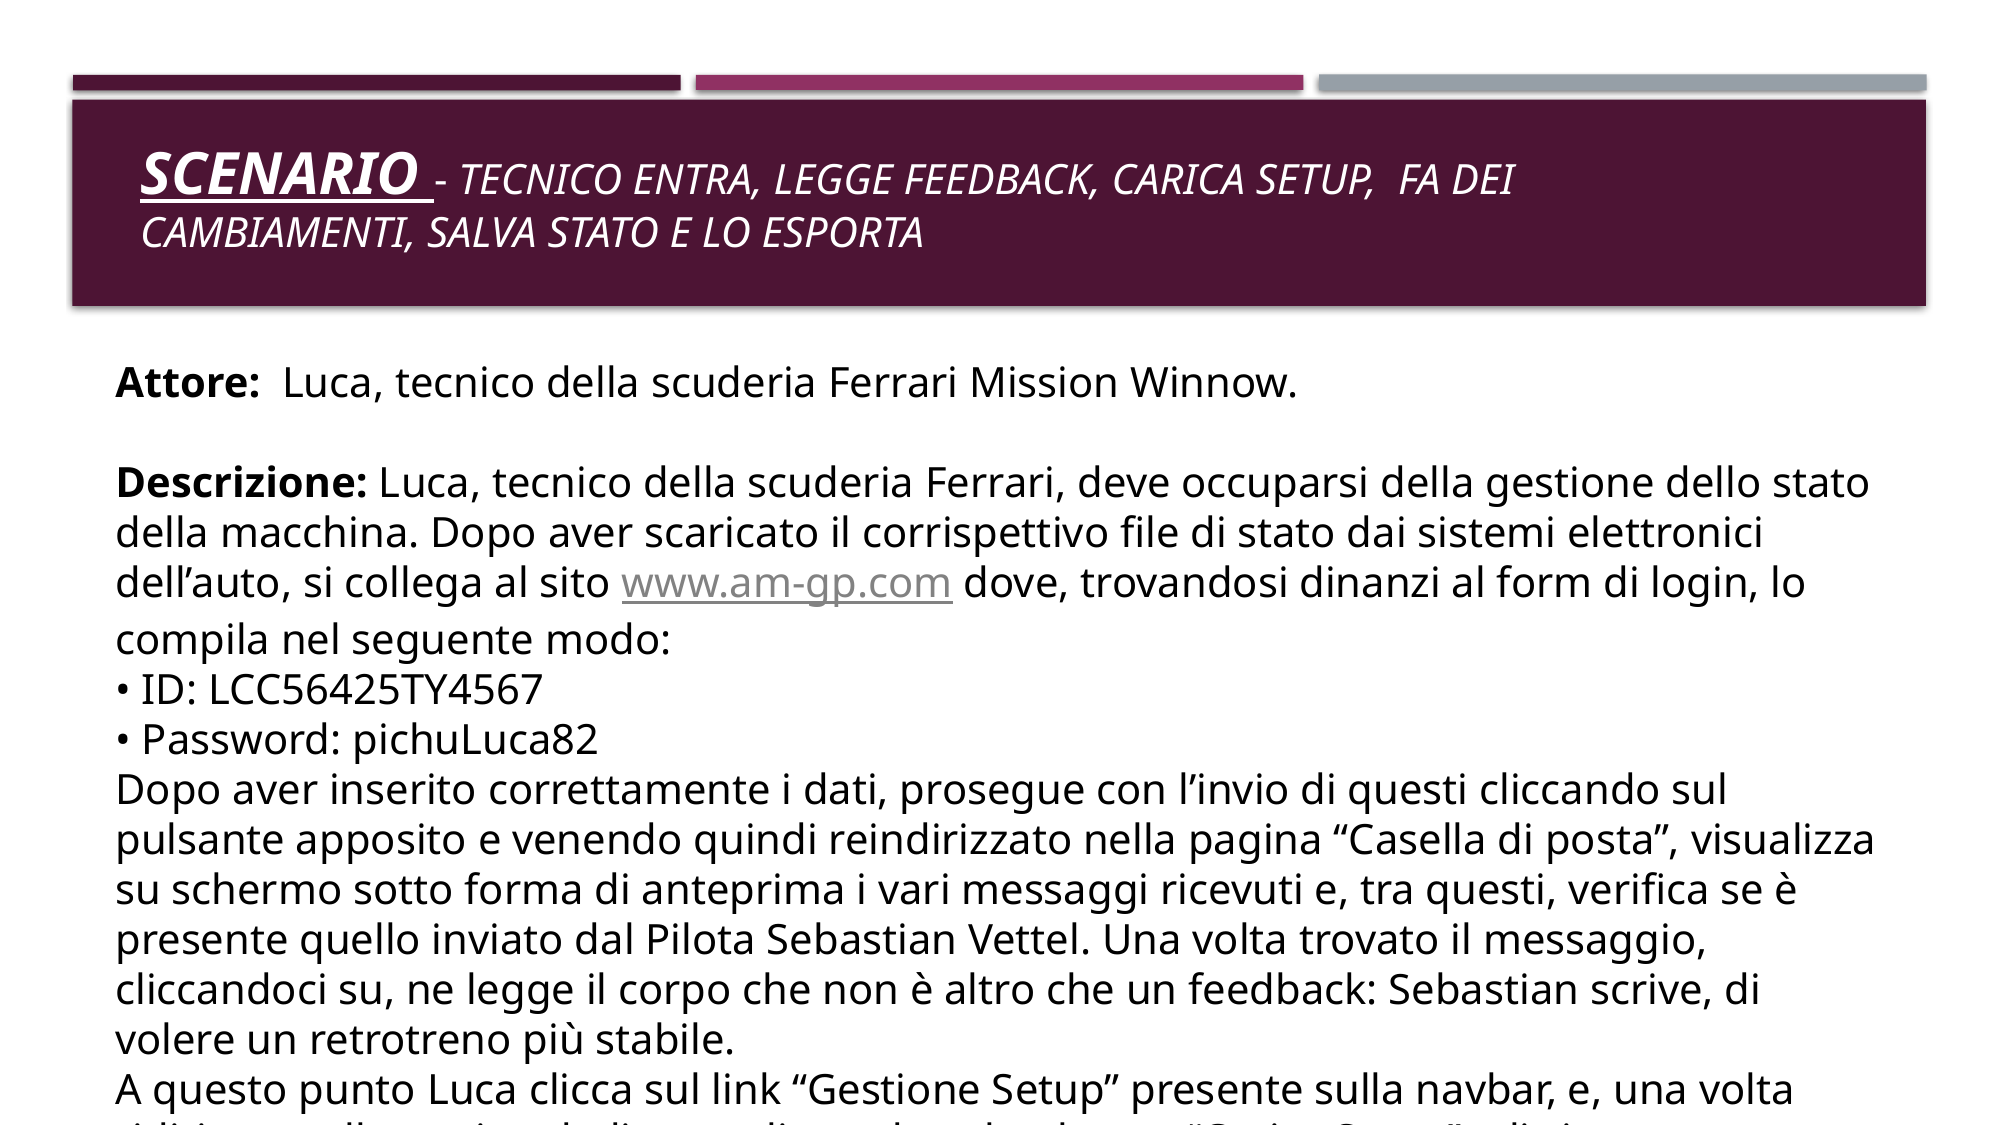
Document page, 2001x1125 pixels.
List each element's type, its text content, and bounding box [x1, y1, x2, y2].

text_box Attore: Luca, tecnico della scuderia Ferrari Mission Winnow. Descrizione: Luca, tecnico della scuderia Ferrari, deve occuparsi della gestione dello stato della macchina. Dopo aver scaricato il corrispettivo file di stato dai sistemi elettronici dell’auto, si collega al sito www.am-gp.com dove, trovandosi dinanzi al form di login, lo compila nel seguente modo: • ID: LCC56425TY4567 • Password: pichuLuca82 Dopo aver inserito correttamente i dati, prosegue con l’invio di questi cliccando sul pulsante apposito e venendo quindi reindirizzato nella pagina “Casella di posta”, visualizza su schermo sotto forma di anteprima i vari messaggi ricevuti e, tra questi, verifica se è presente quello inviato dal Pilota Sebastian Vettel. Una volta trovato il messaggio, cliccandoci su, ne legge il corpo che non è altro che un feedback: Sebastian scrive, di volere un retrotreno più stabile. A questo punto Luca clicca sul link “Gestione Setup” presente sulla navbar, e, una volta ridirizzato alla pagina dedicata , cliccando sul pulsante “Carica Setup”, gli si apre una finestra di dialogo con il file system dove seleziona il file “setup1.stp”. [100, 348, 1902, 1125]
title SCENARIO - Tecnico entra, legge feedback, carica setup, fa dei cambiamenti, salva stato e lo esporta [125, 41, 1793, 334]
